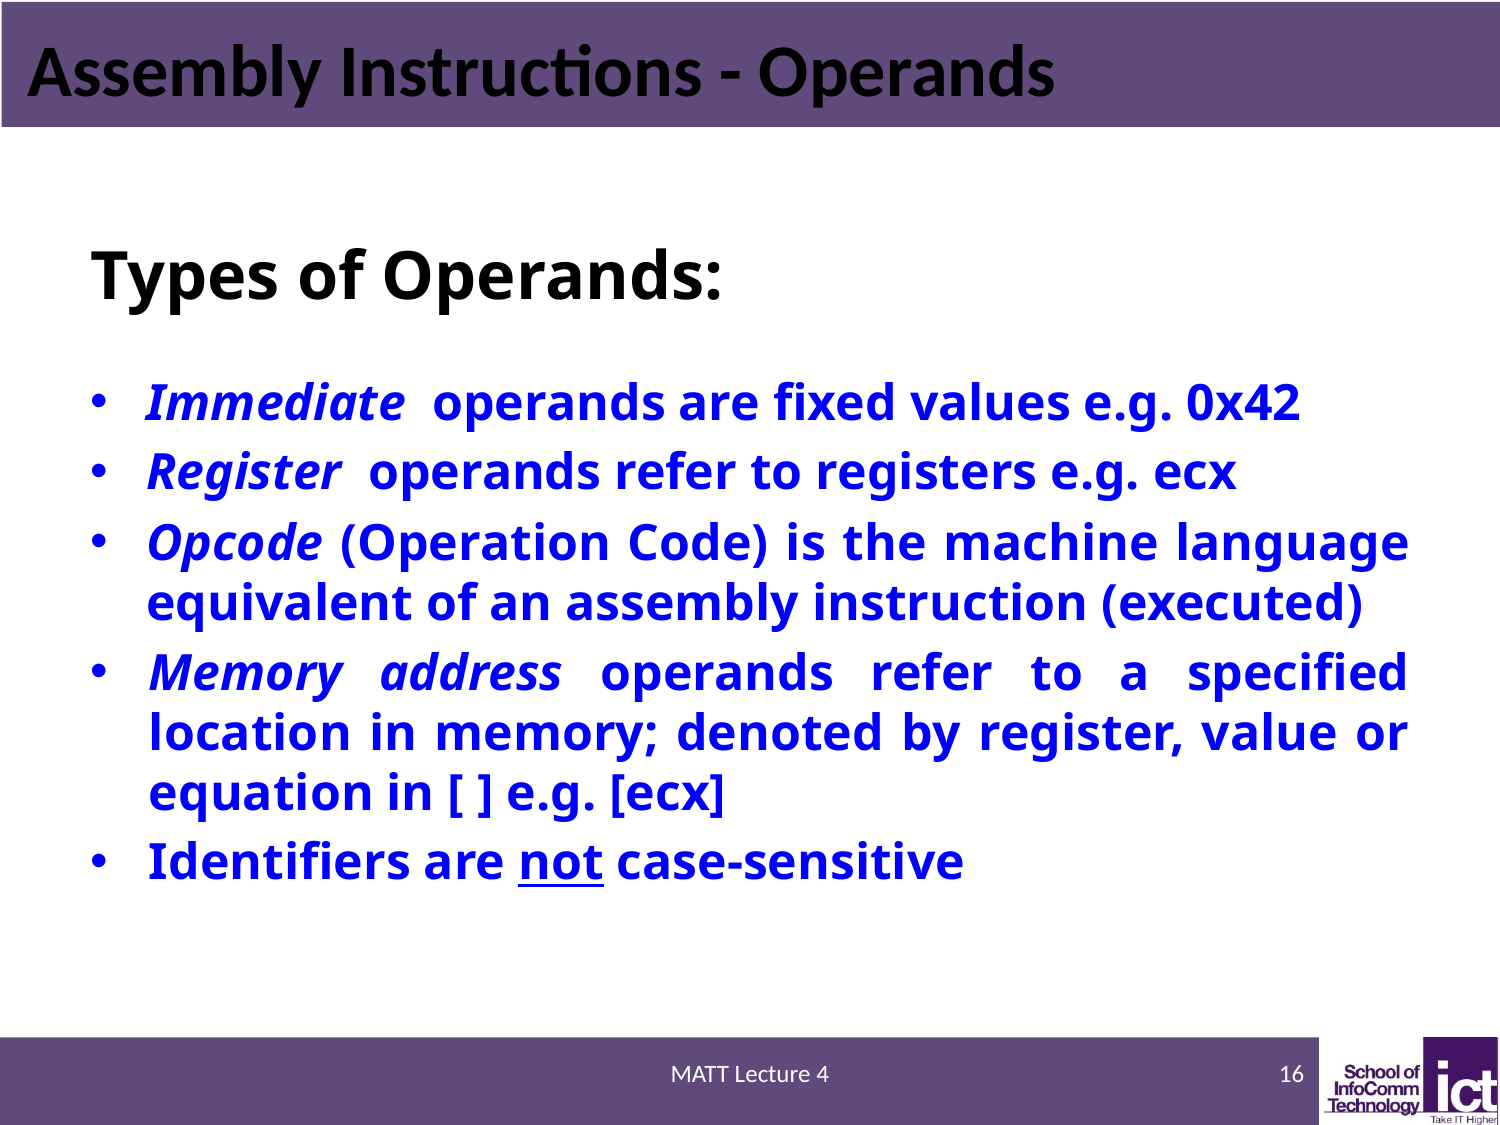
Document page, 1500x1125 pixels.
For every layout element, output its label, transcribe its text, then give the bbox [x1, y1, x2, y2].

slide_number 16 [1037, 1042, 1320, 1103]
list Immediate operands are fixed values e.g. 0x42 Register operands refer to registers e.g. ecx Opcode (Operation Code) is the machine language equivalent of an assembly instruction (executed) Memory address operands refer to a specified location in memory; denoted by register, value or equation in [ ] e.g. [ecx] Identifiers are not case-sensitive [75, 362, 1425, 975]
title Assembly Instructions - Operands [12, 13, 1363, 119]
footer MATT Lecture 4 [512, 1042, 988, 1103]
picture [1319, 1037, 1497, 1125]
text_box Types of Operands: [75, 224, 863, 338]
